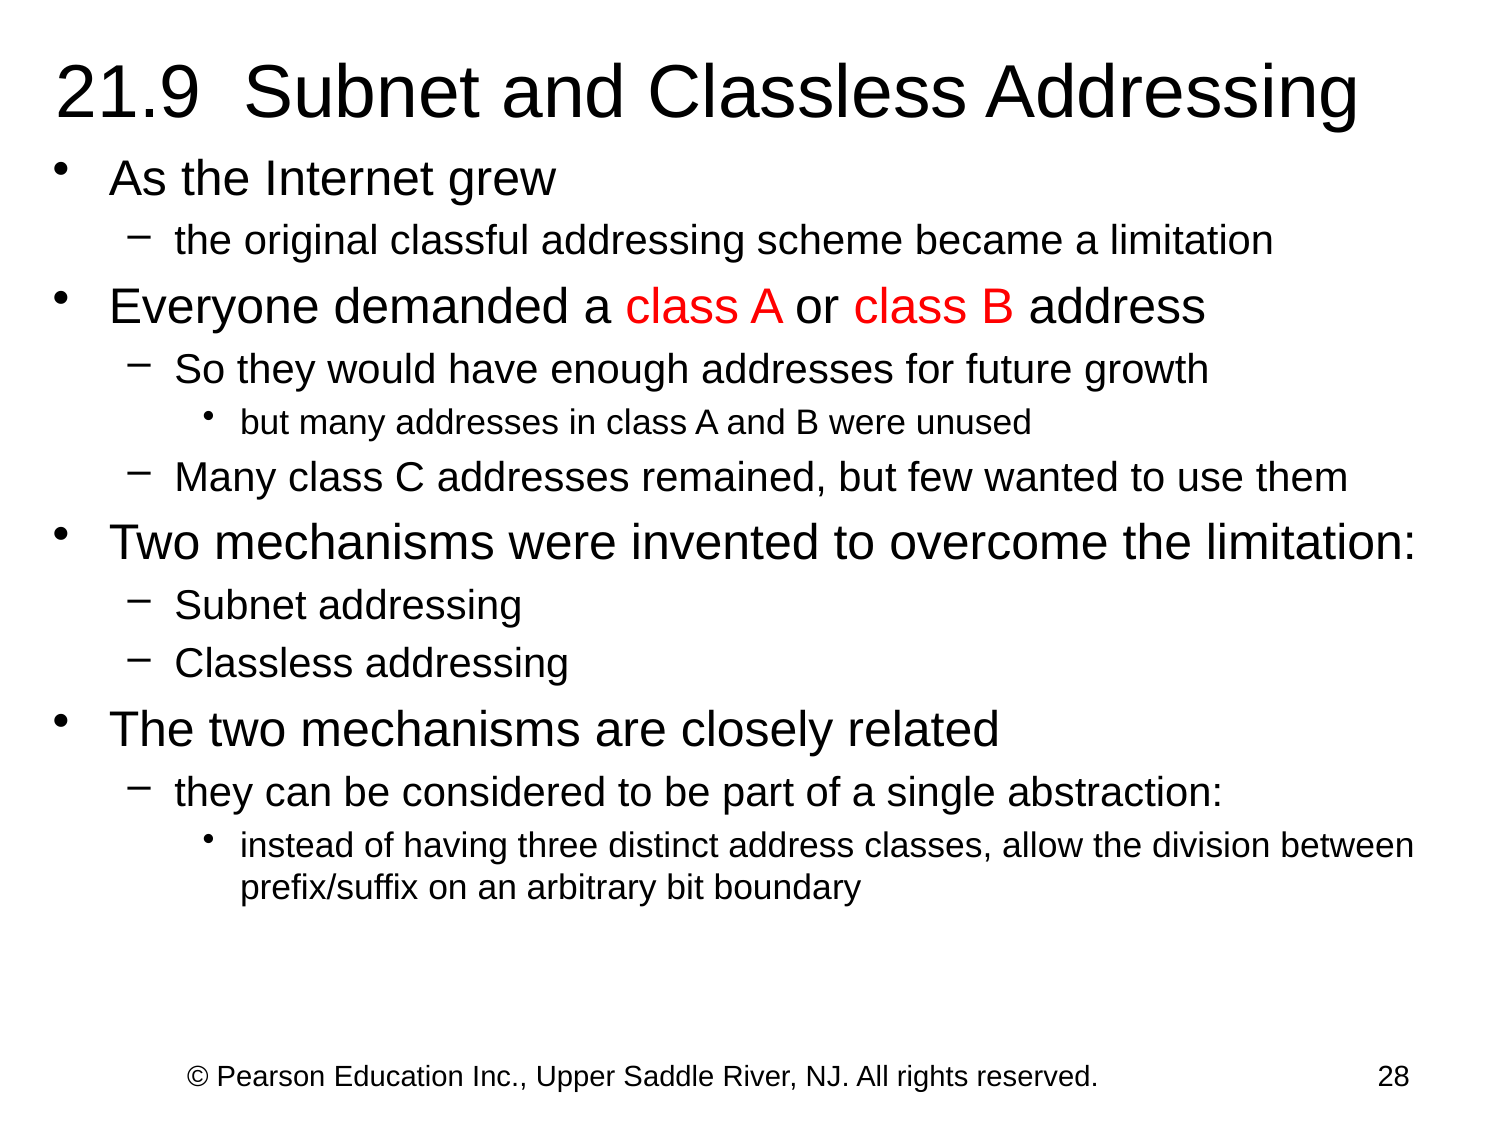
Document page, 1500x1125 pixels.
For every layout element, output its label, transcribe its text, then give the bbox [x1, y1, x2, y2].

footer © Pearson Education Inc., Upper Saddle River, NJ. All rights reserved. [87, 1049, 1201, 1103]
title 21.9 Subnet and Classless Addressing [37, 0, 1463, 137]
slide_number 28 [1224, 1049, 1426, 1103]
list As the Internet grew the original classful addressing scheme became a limitation Everyone demanded a class A or class B address So they would have enough addresses for future growth but many addresses in class A and B were unused Many class C addresses remained, but few wanted to use them Two mechanisms were invented to overcome the limitation: Subnet addressing Classless addressing The two mechanisms are closely related they can be considered to be part of a single abstraction: instead of having three distinct address classes, allow the division between prefix/suffix on an arbitrary bit boundary [37, 137, 1463, 1038]
